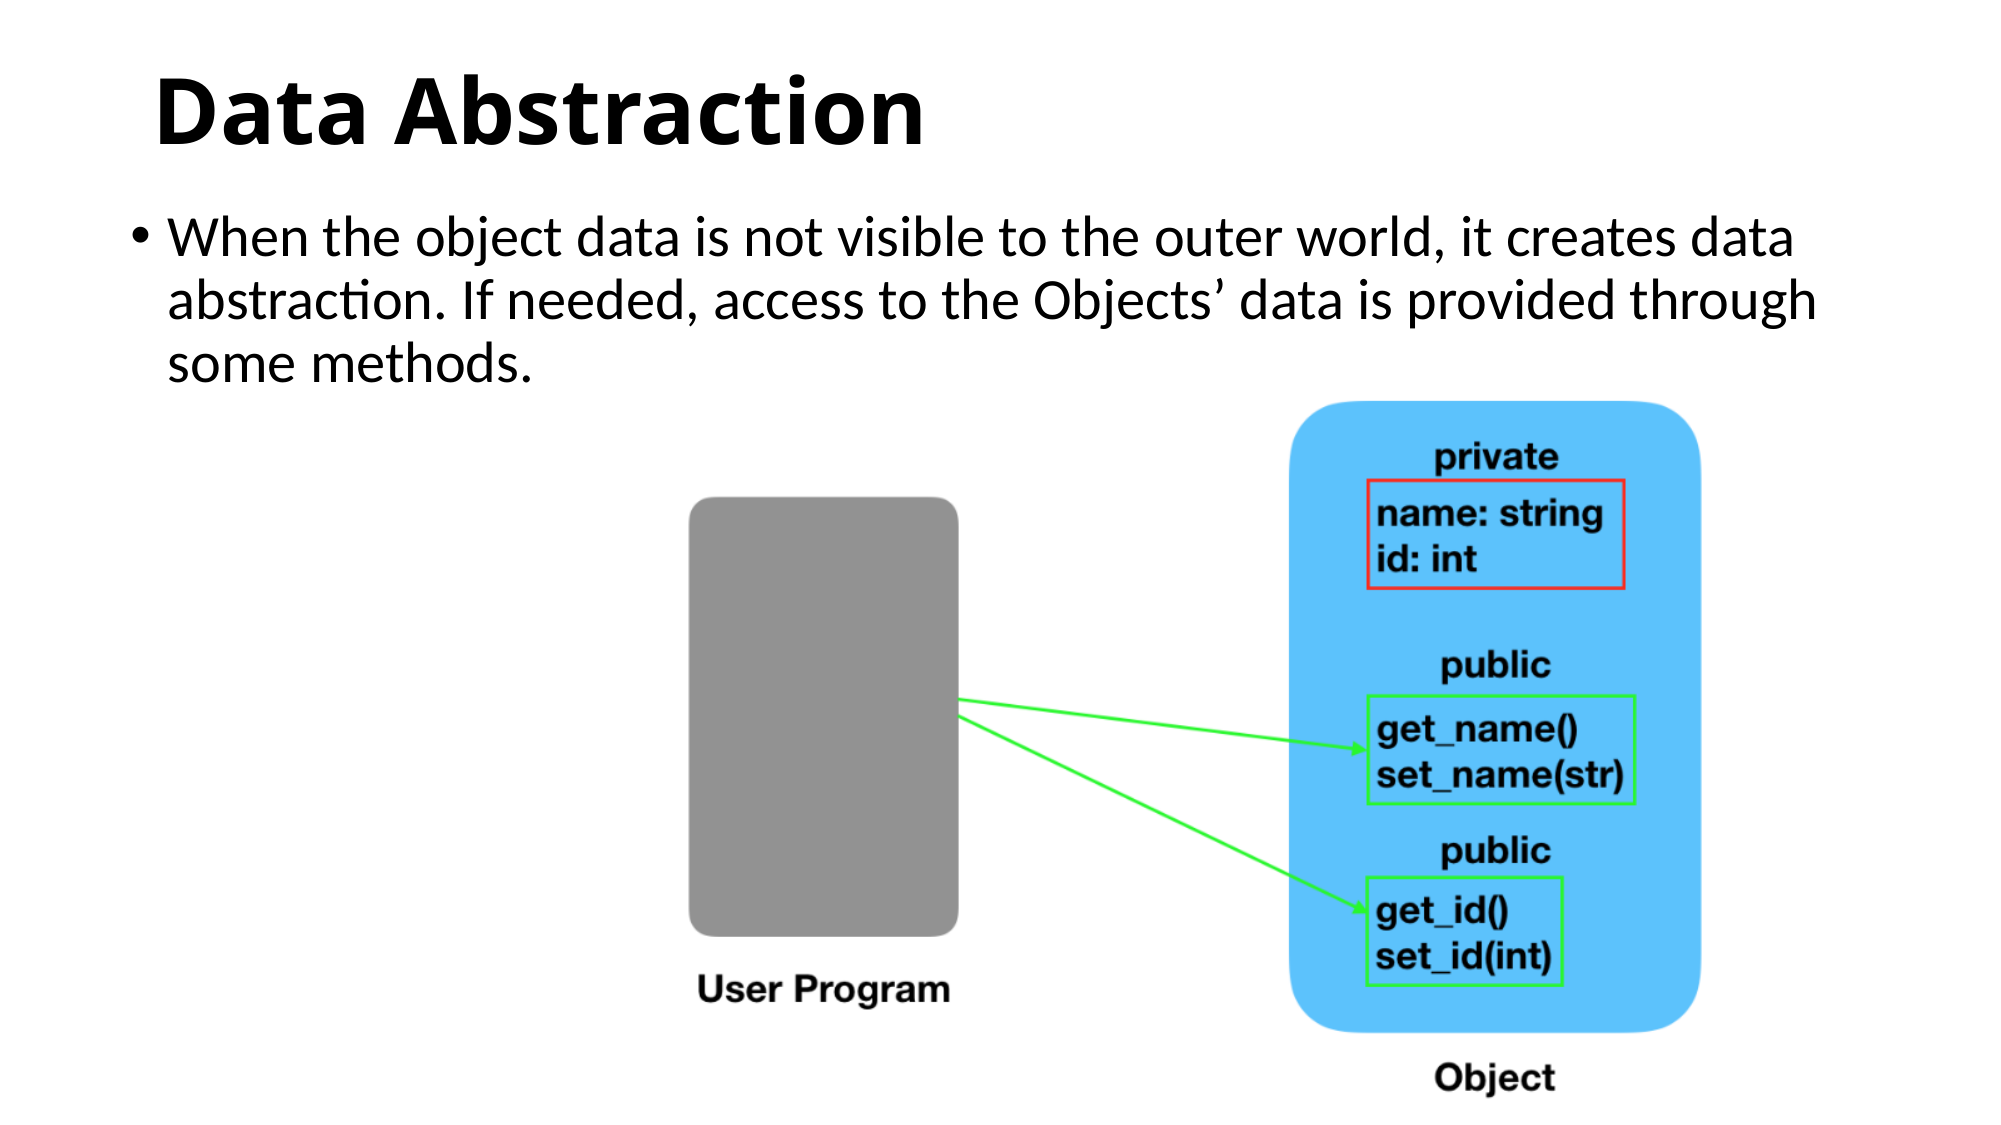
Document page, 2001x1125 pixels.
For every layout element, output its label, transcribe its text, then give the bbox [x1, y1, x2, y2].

picture [656, 376, 1727, 1106]
list When the object data is not visible to the outer world, it creates data abstraction. If needed, access to the Objects’ data is provided through some methods. [115, 199, 1841, 913]
title Data Abstraction [137, 6, 1863, 224]
